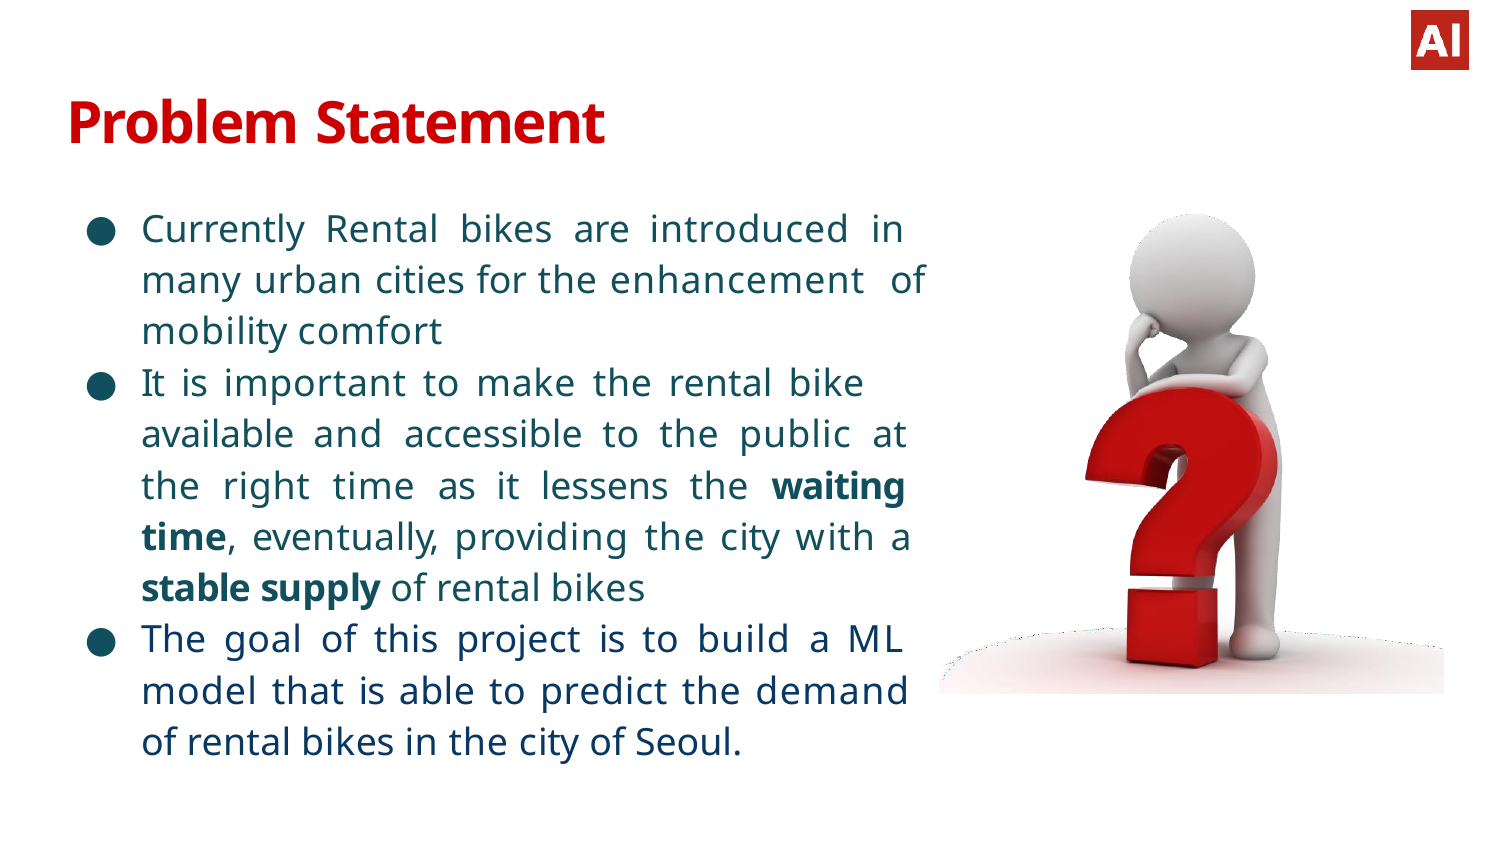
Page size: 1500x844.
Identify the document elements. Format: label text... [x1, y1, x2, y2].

picture [939, 213, 1445, 694]
picture [1411, 10, 1469, 70]
text_box Currently Rental bikes are introduced in many urban cities for the enhancement of mobility comfort It is important to make the rental bike available and accessible to the public at the right time as it lessens the waiting time, eventually, providing the city with a stable supply of rental bikes The goal of this project is to build a ML model that is able to predict the demand of rental bikes in the city of Seoul. [82, 196, 927, 763]
title Problem Statement [64, 83, 671, 227]
